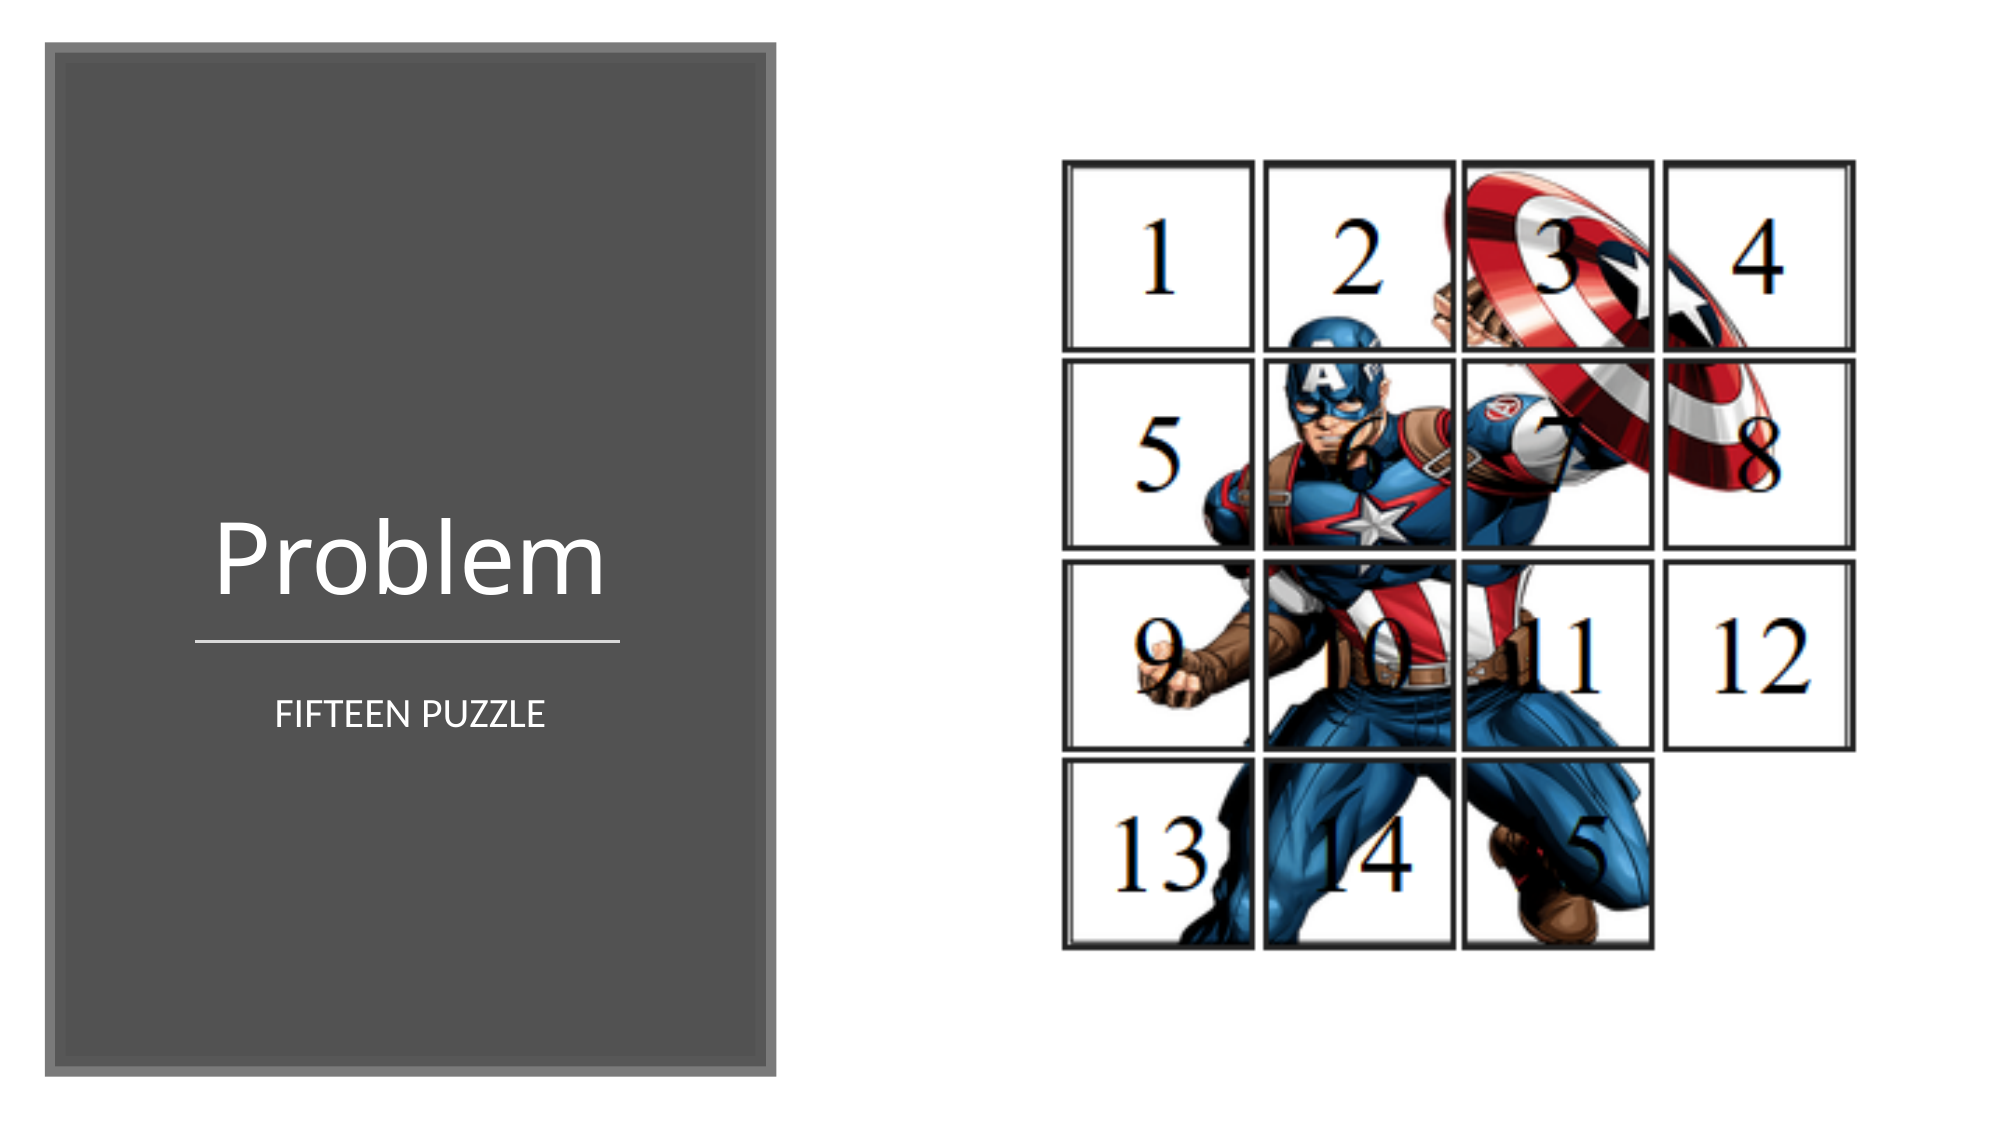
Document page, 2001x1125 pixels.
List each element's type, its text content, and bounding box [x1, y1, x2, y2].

list FIFTEEN PUZZLE [110, 684, 711, 935]
title Problem [110, 149, 711, 624]
text_box [54, 52, 767, 1067]
picture [845, 105, 1921, 1022]
